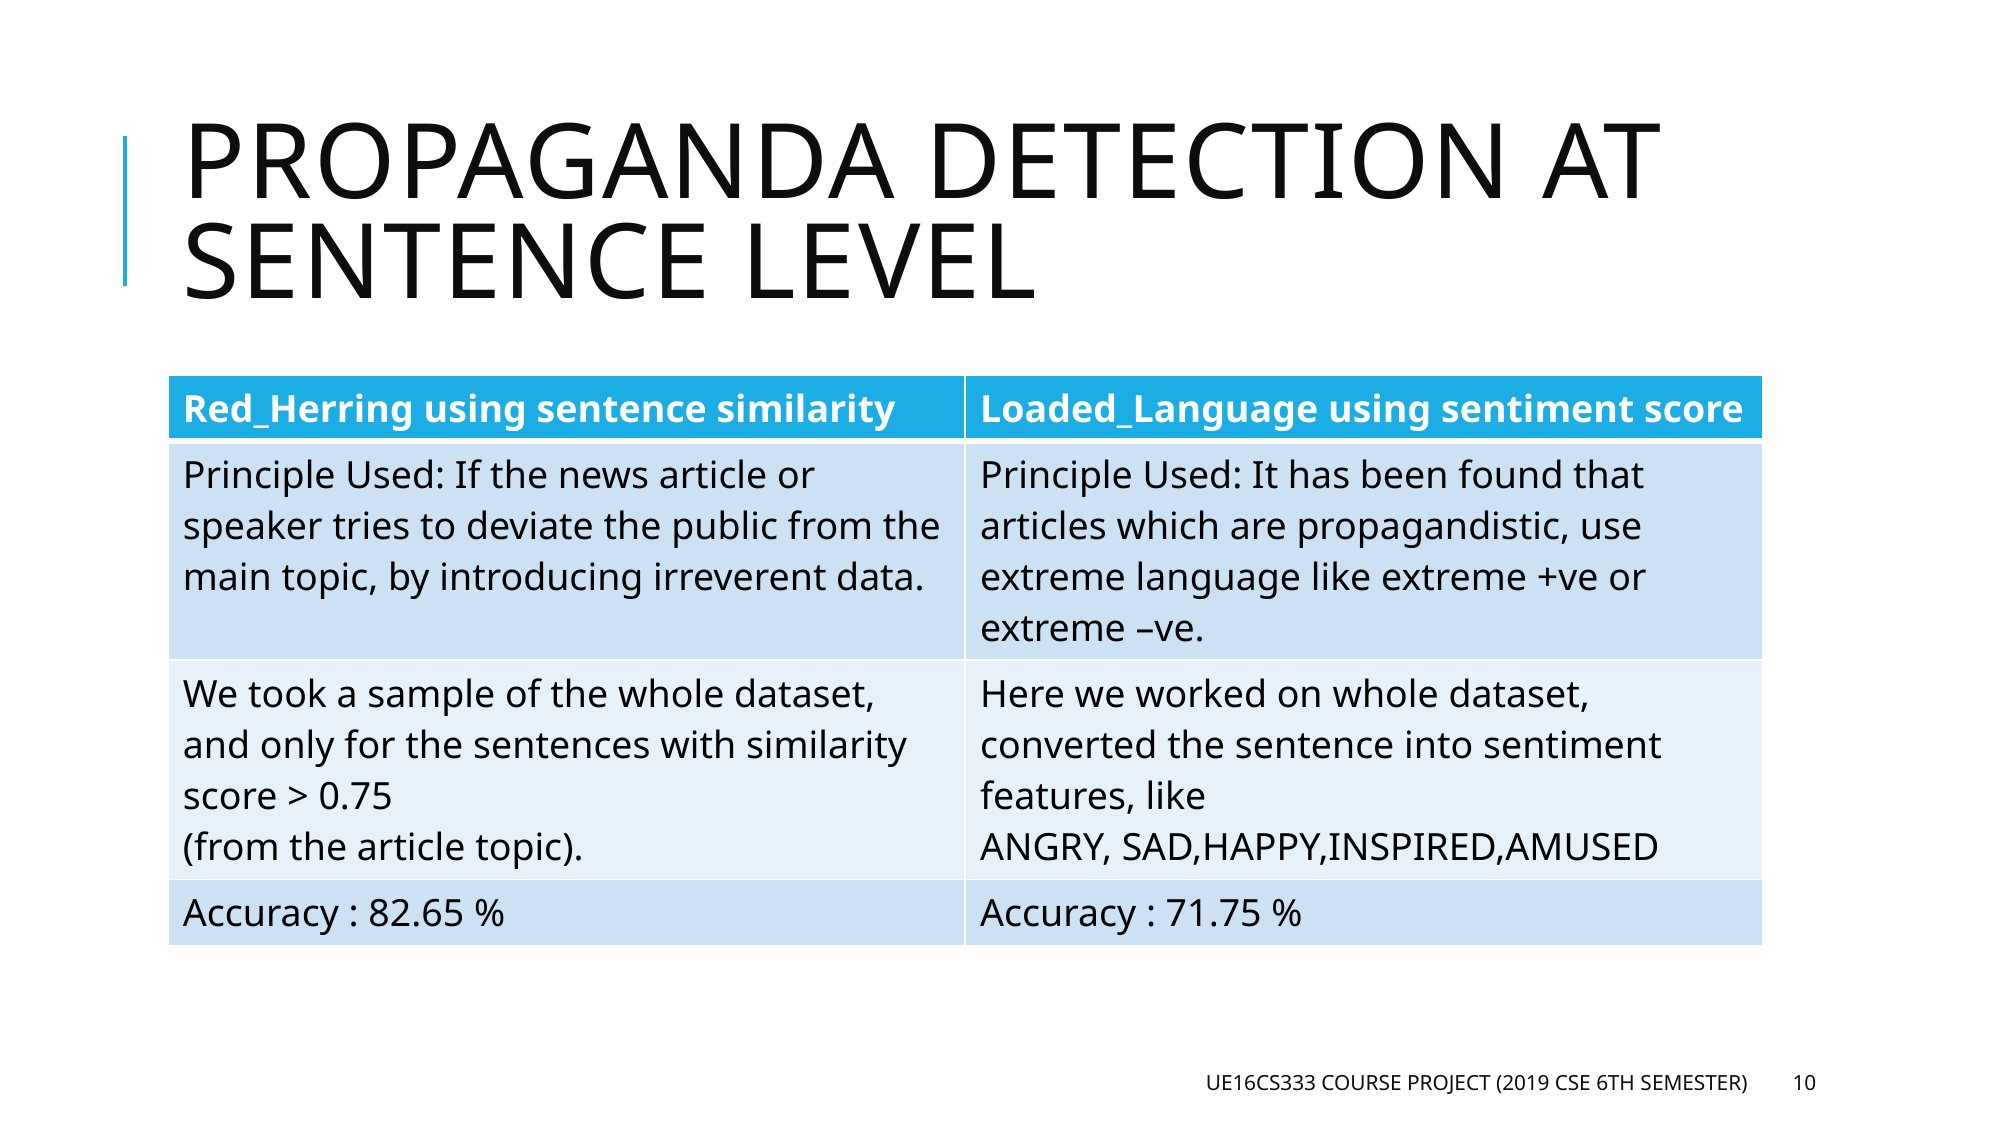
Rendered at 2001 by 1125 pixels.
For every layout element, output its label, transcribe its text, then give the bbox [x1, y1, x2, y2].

table_cell Accuracy : 82.65 % [169, 880, 964, 945]
title Propaganda detection at sentence level [168, 96, 1763, 342]
table_header Loaded_Language using sentiment score [966, 376, 1762, 438]
table_cell Principle Used: If the news article or speaker tries to deviate the public from the main topic, by introducing irreverent data. [169, 444, 964, 659]
table_cell Here we worked on whole dataset, converted the sentence into sentiment features, like ANGRY, SAD,HAPPY,INSPIRED,AMUSED [966, 661, 1762, 879]
table_cell We took a sample of the whole dataset, and only for the sentences with similarity score > 0.75 (from the article topic). [169, 661, 964, 879]
table_cell Principle Used: It has been found that articles which are propagandistic, use extreme language like extreme +ve or extreme –ve. [966, 444, 1762, 659]
footer UE16CS333 course project (2019 CSE 6th Semester) [794, 1061, 1763, 1107]
table_cell Accuracy : 71.75 % [966, 880, 1762, 945]
slide_number 10 [1777, 1061, 1938, 1107]
table_header Red_Herring using sentence similarity [169, 376, 964, 438]
